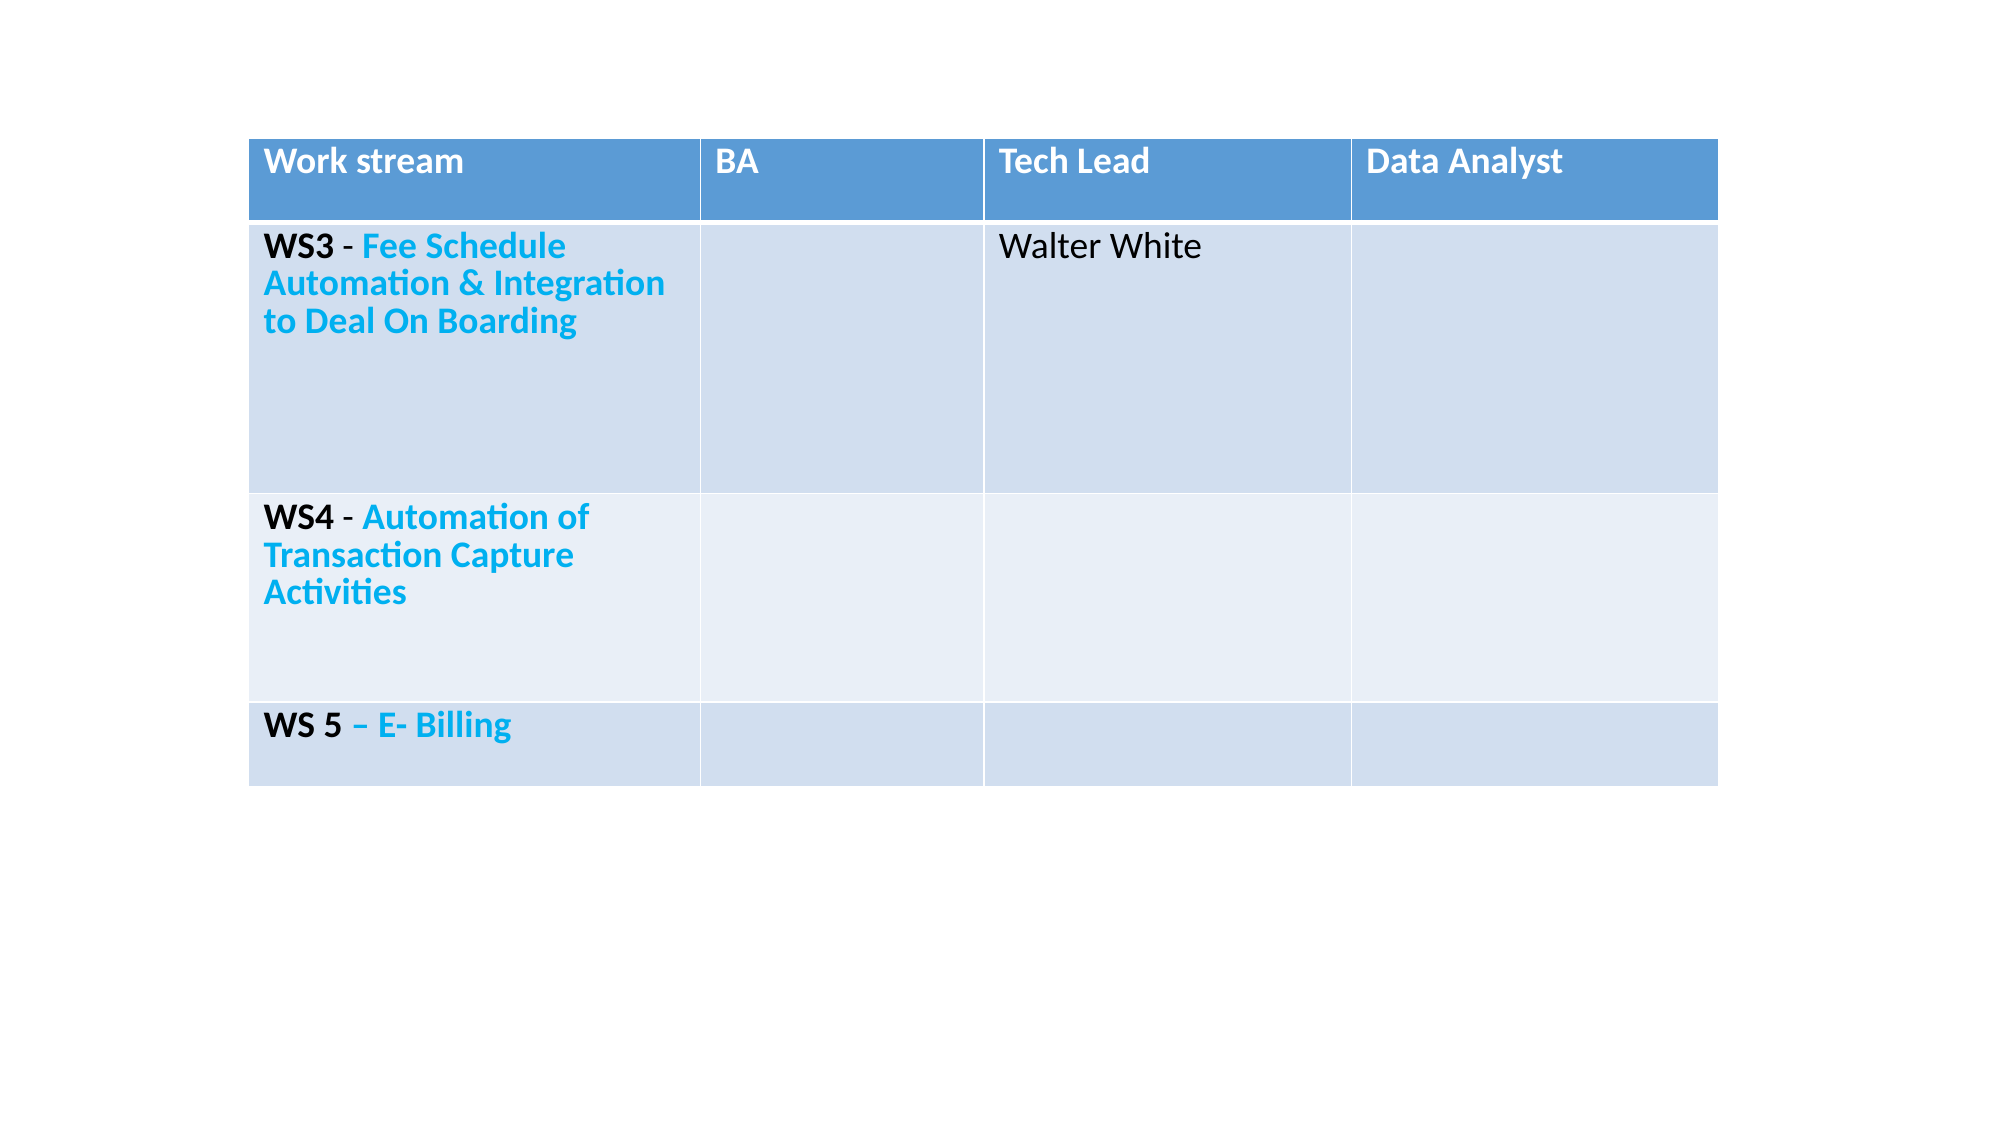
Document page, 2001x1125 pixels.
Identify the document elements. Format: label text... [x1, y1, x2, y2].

table_header Data Analyst [1352, 139, 1718, 220]
table_cell Walter White [985, 225, 1351, 493]
table_header Tech Lead [985, 139, 1351, 220]
table_cell WS 5 – E- Billing [249, 703, 700, 786]
table_cell [985, 703, 1351, 786]
table_cell [1352, 494, 1718, 701]
table_cell [701, 703, 983, 786]
table_header Work stream [249, 139, 700, 220]
table_cell WS3 - Fee Schedule Automation & Integration to Deal On Boarding [249, 225, 700, 493]
table_cell [701, 494, 983, 701]
table_header BA [701, 139, 983, 220]
table_cell WS4 - Automation of Transaction Capture Activities [249, 494, 700, 701]
table_cell [1352, 703, 1718, 786]
table_cell [701, 225, 983, 493]
table_cell [1352, 225, 1718, 493]
table_cell [985, 494, 1351, 701]
